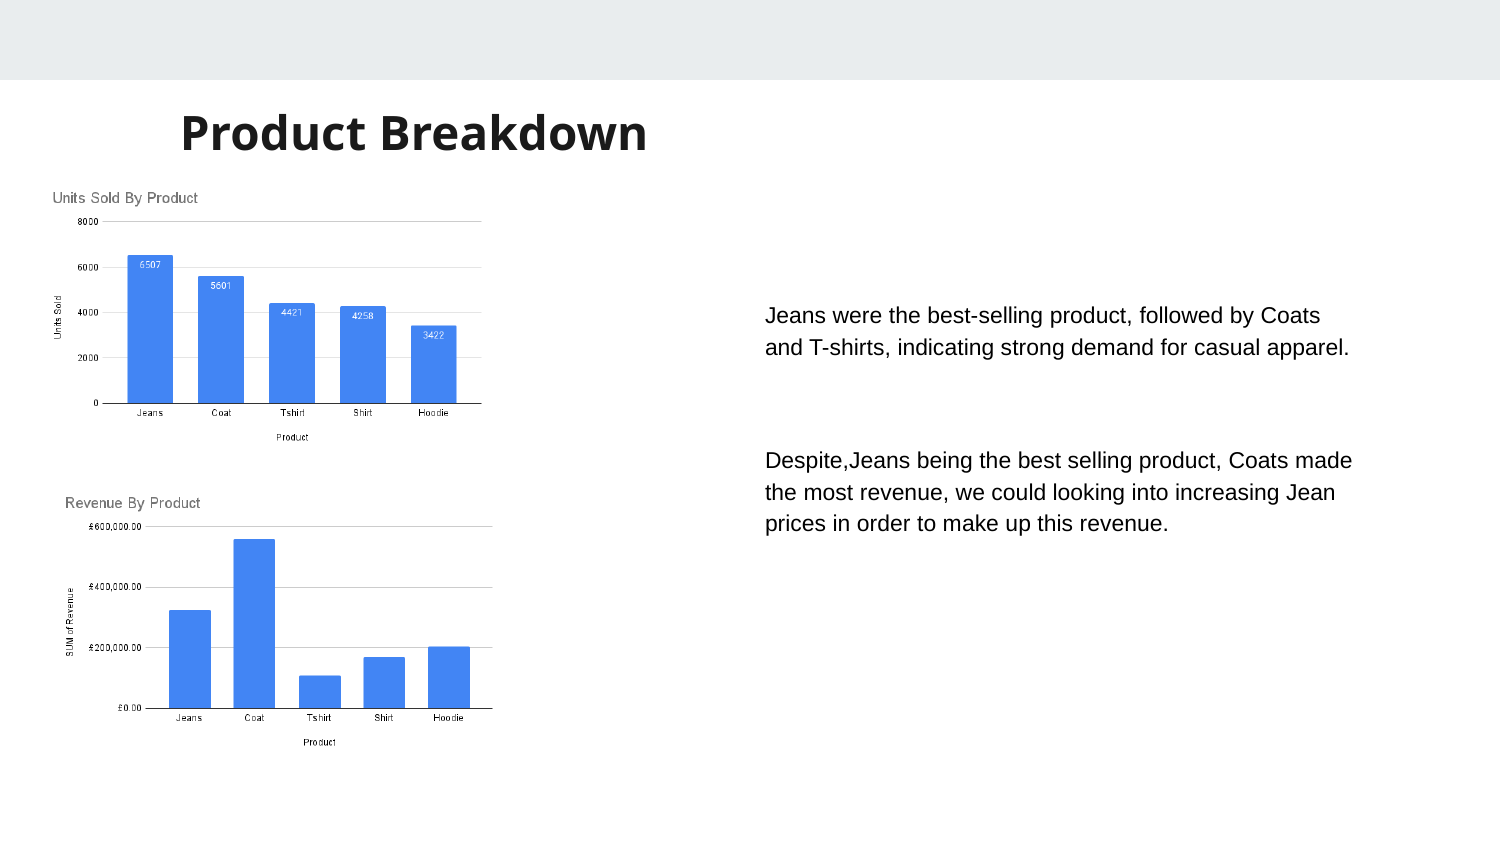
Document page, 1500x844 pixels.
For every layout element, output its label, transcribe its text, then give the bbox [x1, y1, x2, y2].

picture [38, 174, 495, 458]
list Jeans were the best-selling product, followed by Coats and T-shirts, indicating strong demand for casual apparel. Despite,Jeans being the best selling product, Coats made the most revenue, we could looking into increasing Jean prices in order to make up this revenue. [750, 281, 1370, 653]
picture [49, 479, 507, 762]
title Product Breakdown [164, 87, 1426, 175]
